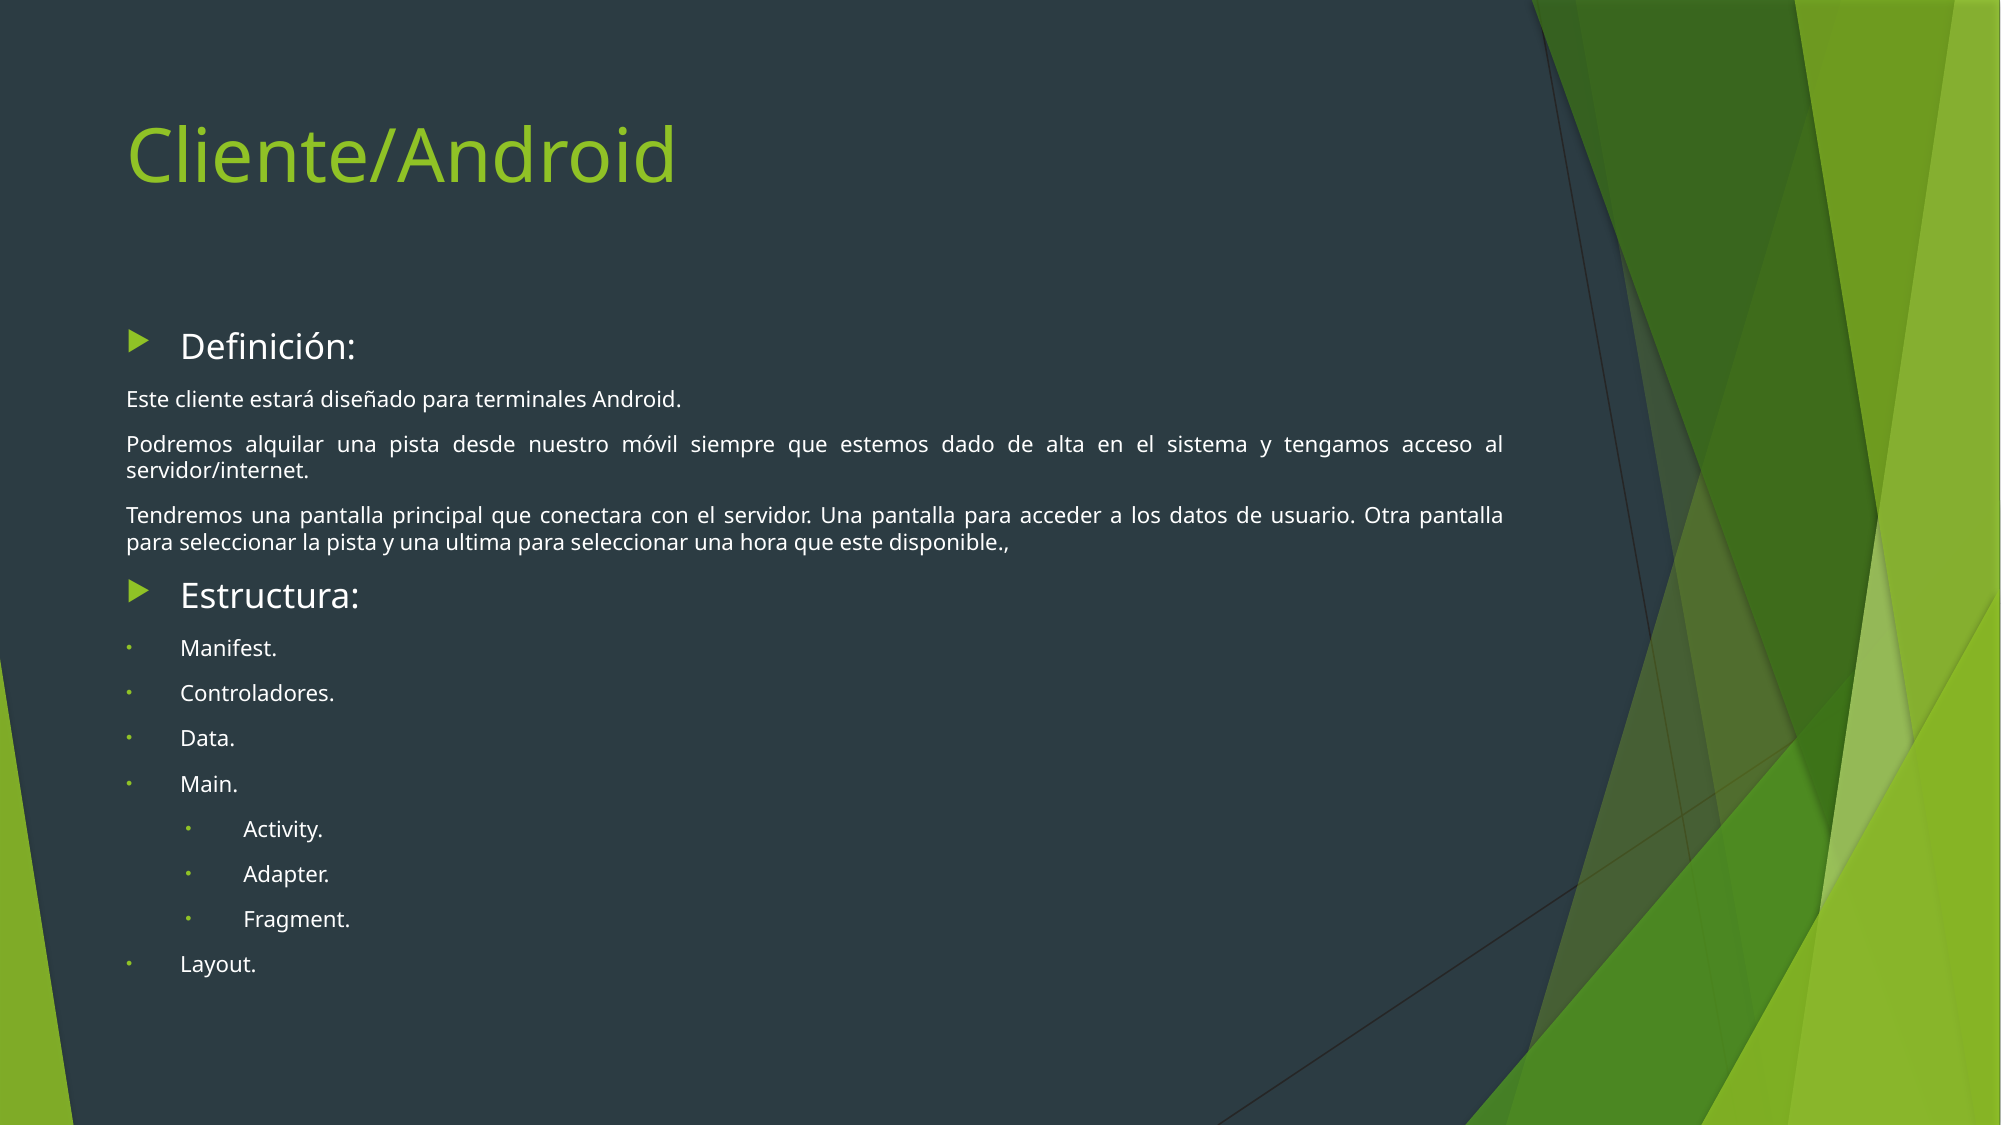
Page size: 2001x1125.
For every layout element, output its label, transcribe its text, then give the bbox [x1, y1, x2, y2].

title Cliente/Android [111, 99, 1522, 316]
list Definición: Este cliente estará diseñado para terminales Android. Podremos alquilar una pista desde nuestro móvil siempre que estemos dado de alta en el sistema y tengamos acceso al servidor/internet. Tendremos una pantalla principal que conectara con el servidor. Una pantalla para acceder a los datos de usuario. Otra pantalla para seleccionar la pista y una ultima para seleccionar una hora que este disponible., Estructura: Manifest. Controladores. Data. Main. Activity. Adapter. Fragment. Layout. [111, 316, 1522, 991]
